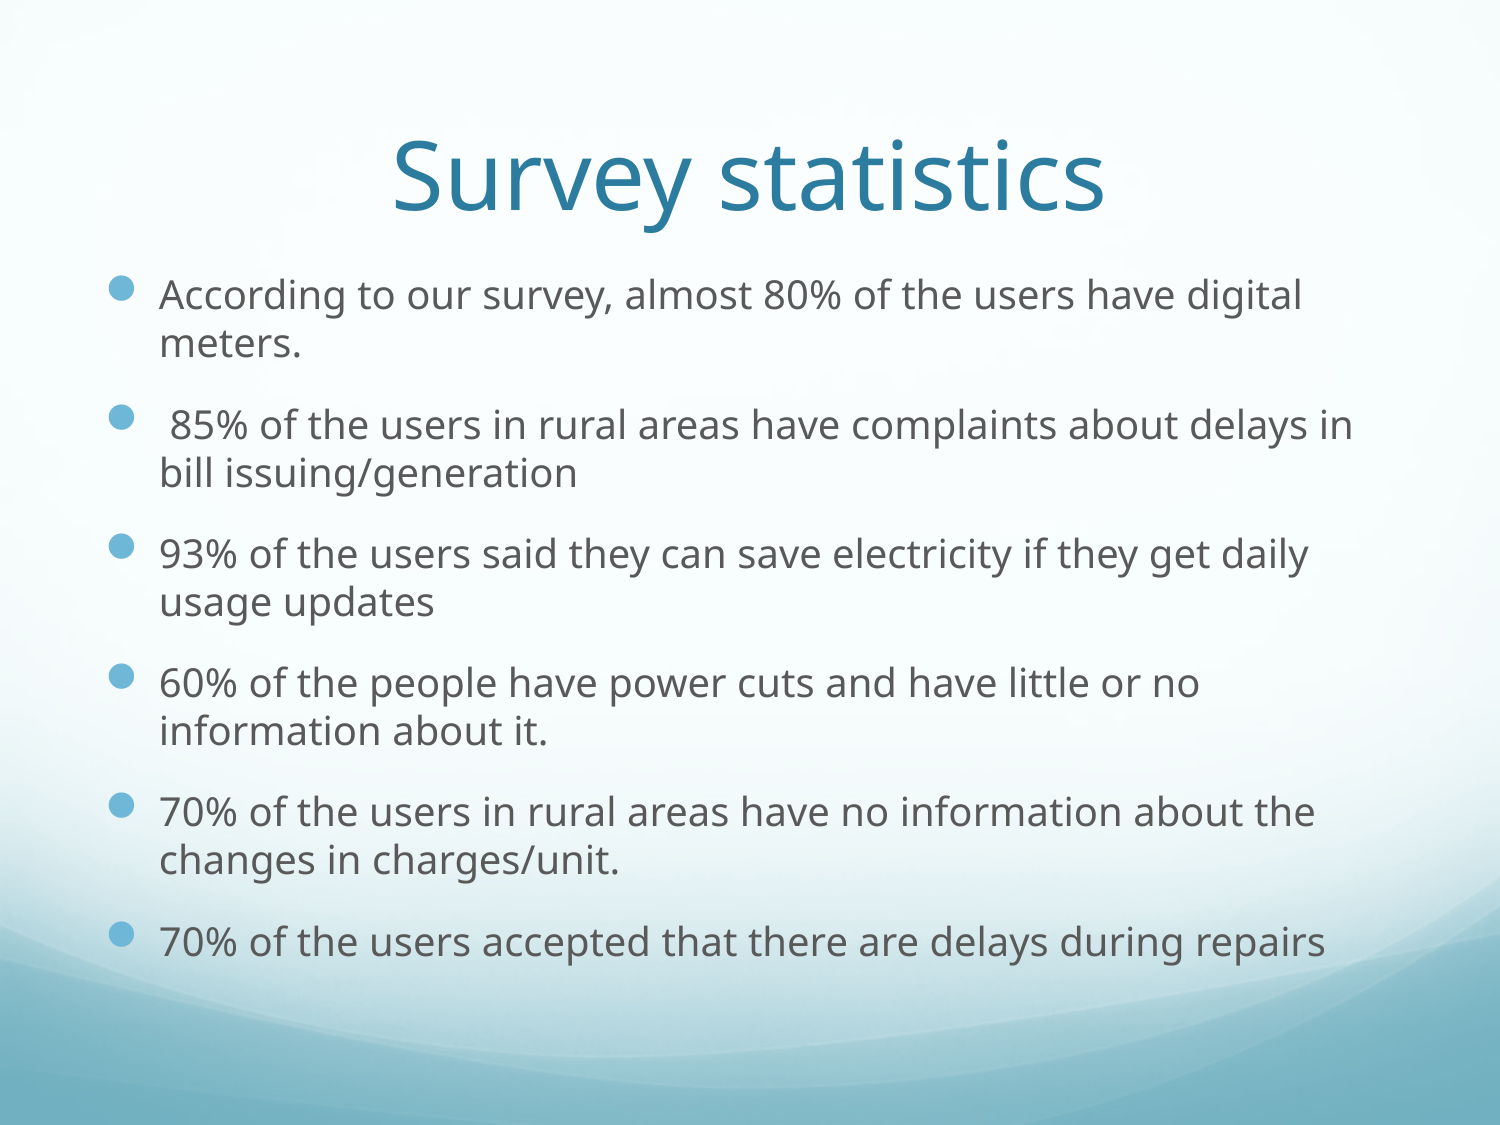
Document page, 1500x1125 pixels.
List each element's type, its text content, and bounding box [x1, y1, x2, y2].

list According to our survey, almost 80% of the users have digital meters. 85% of the users in rural areas have complaints about delays in bill issuing/generation 93% of the users said they can save electricity if they get daily usage updates 60% of the people have power cuts and have little or no information about it. 70% of the users in rural areas have no information about the changes in charges/unit. 70% of the users accepted that there are delays during repairs [90, 262, 1410, 975]
title Survey statistics [90, 17, 1410, 237]
